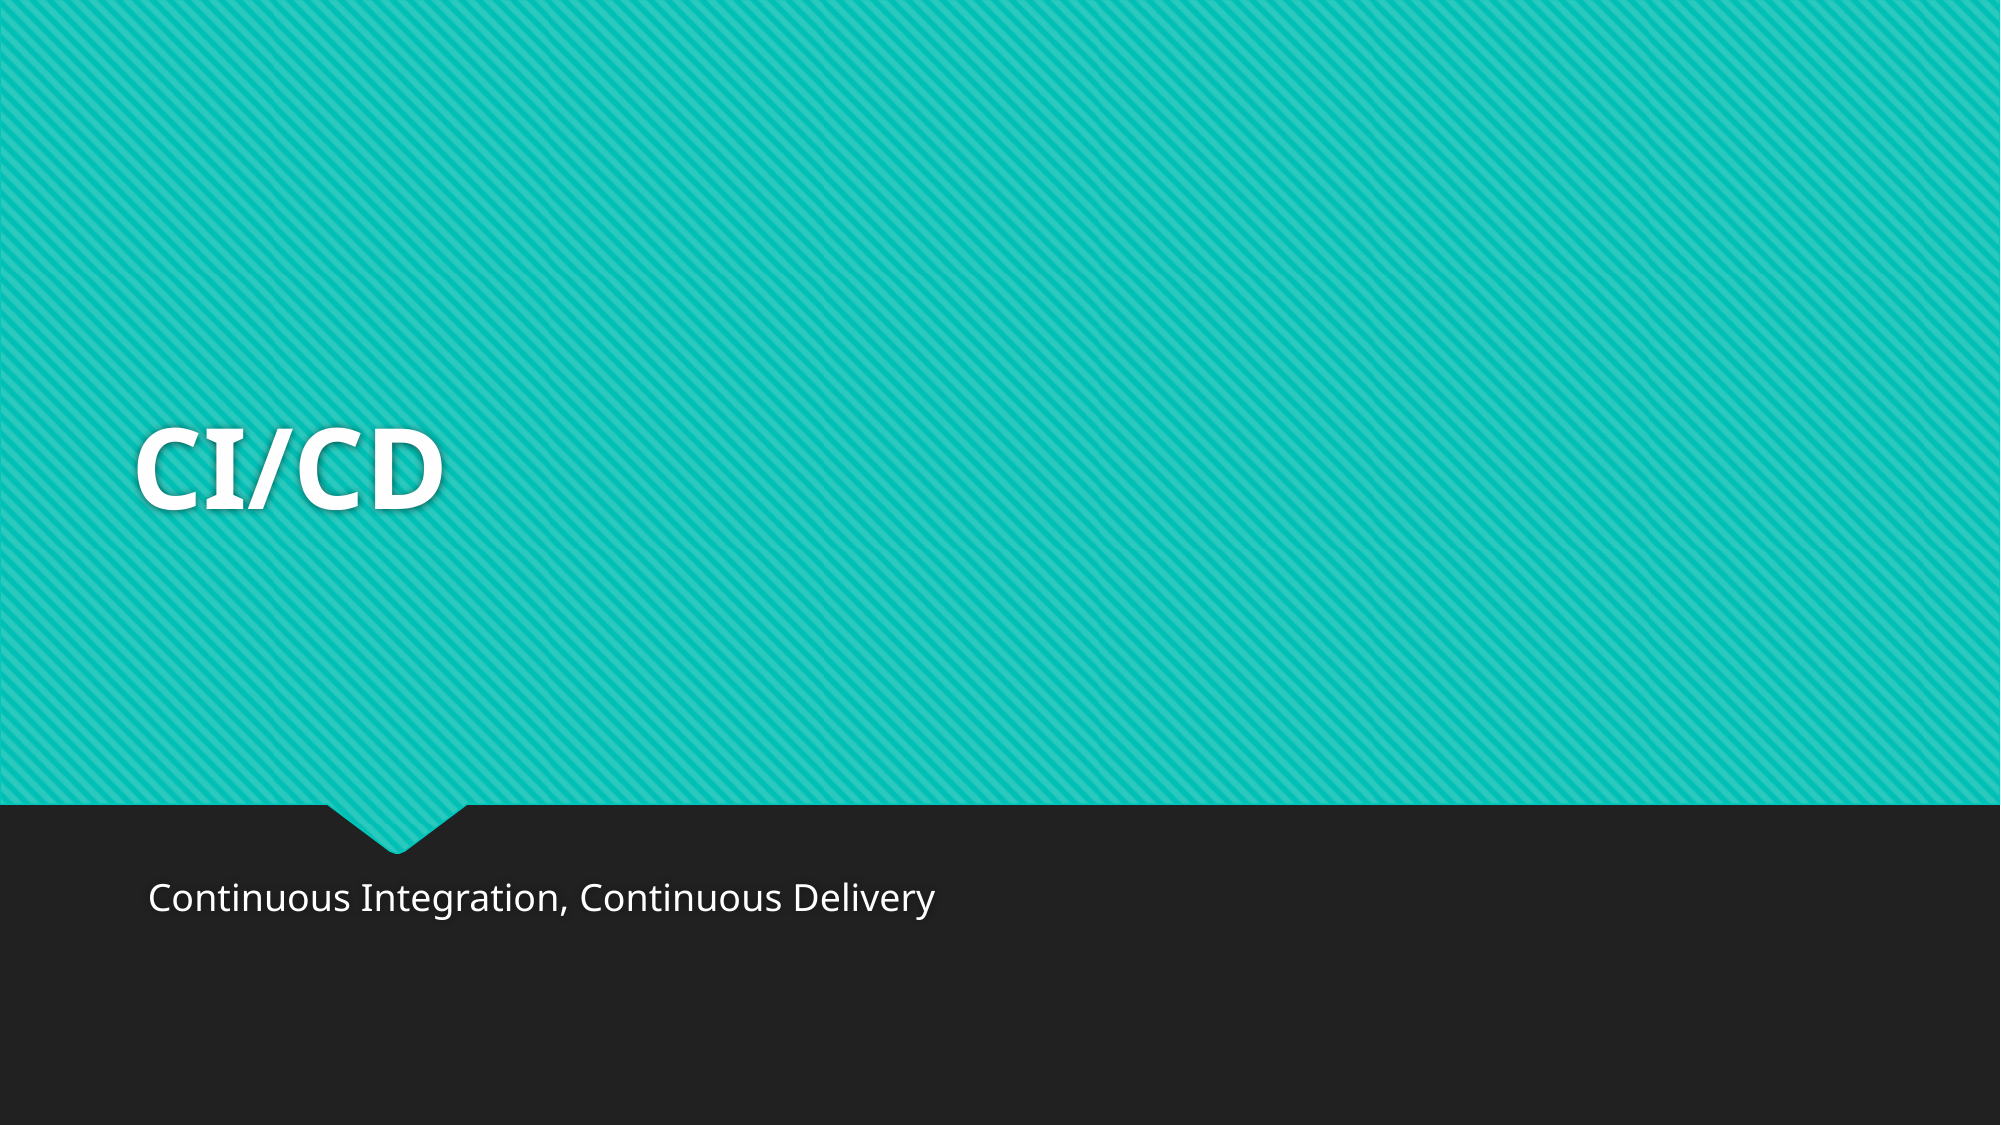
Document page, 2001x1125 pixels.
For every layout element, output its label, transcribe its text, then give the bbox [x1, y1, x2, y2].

title CI/CD [116, 51, 1851, 540]
subtitle Continuous Integration, Continuous Delivery [132, 866, 1868, 938]
